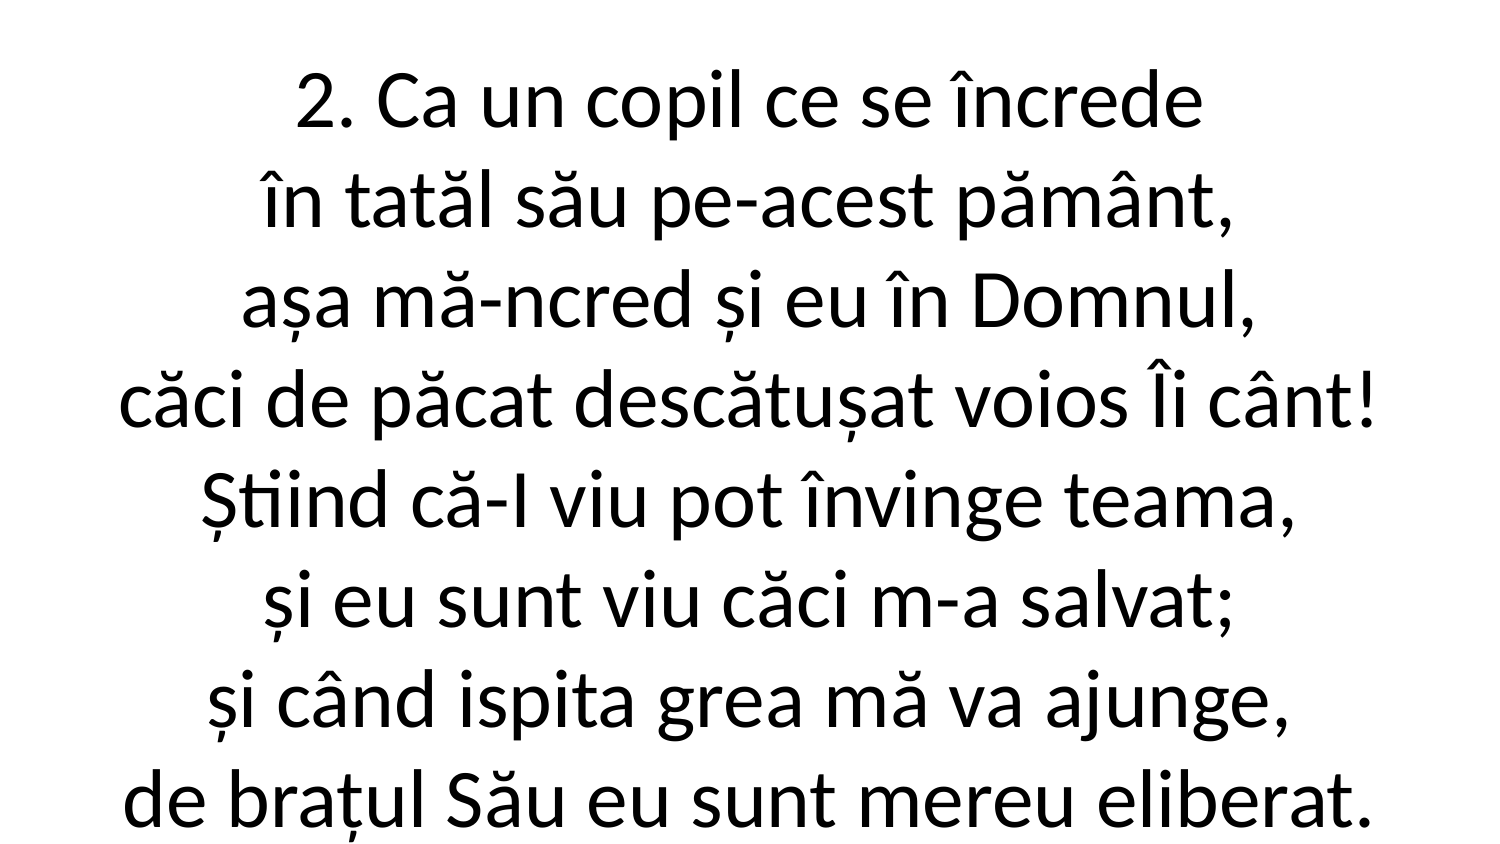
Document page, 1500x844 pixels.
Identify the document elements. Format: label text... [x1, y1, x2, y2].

text_box 2. Ca un copil ce se încrede în tatăl său pe-acest pământ, așa mă-ncred și eu în Domnul, căci de păcat descătușat voios Îi cânt! Știind că-I viu pot învinge teama, și eu sunt viu căci m-a salvat; și când ispita grea mă va ajunge, de brațul Său eu sunt mereu eliberat. [103, 0, 1397, 844]
